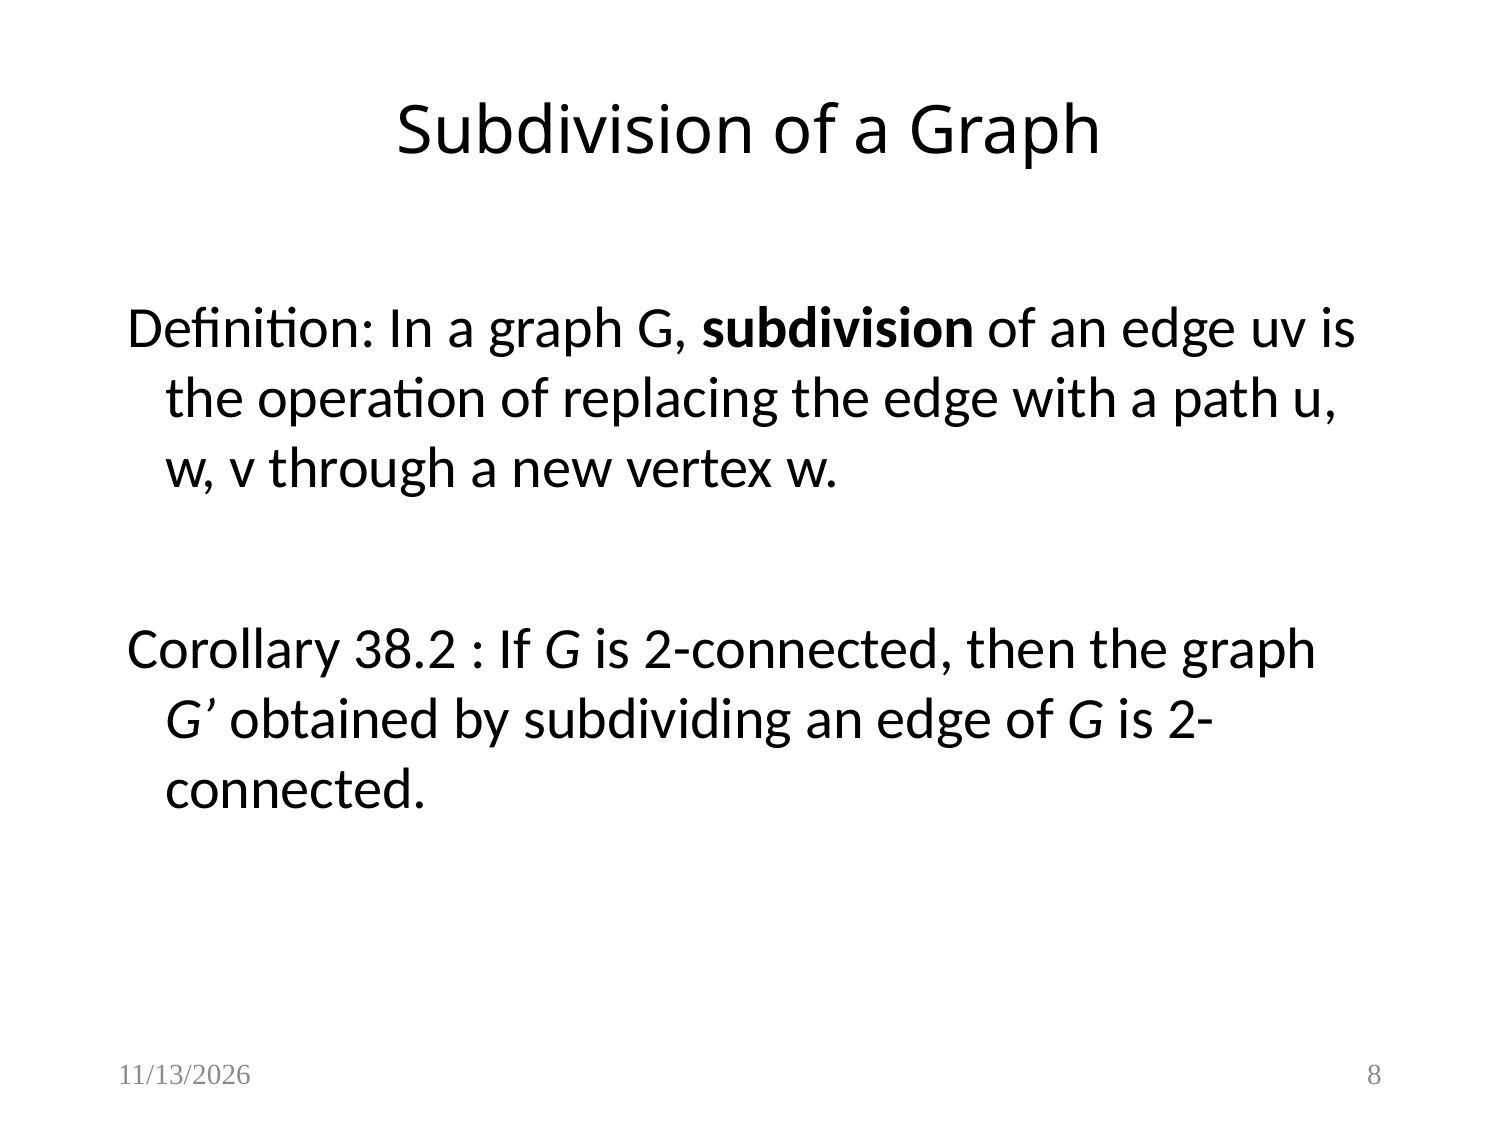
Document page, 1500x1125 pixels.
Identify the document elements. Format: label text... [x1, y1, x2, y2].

title Subdivision of a Graph [112, 54, 1388, 211]
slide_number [103, 1042, 441, 1103]
list Definition: In a graph G, subdivision of an edge uv is the operation of replacing the edge with a path u, w, v through a new vertex w. Corollary 38.2 : If G is 2-connected, then the graph G’ obtained by subdividing an edge of G is 2-connected. [112, 282, 1388, 1000]
slide_number 8 [1059, 1042, 1397, 1103]
